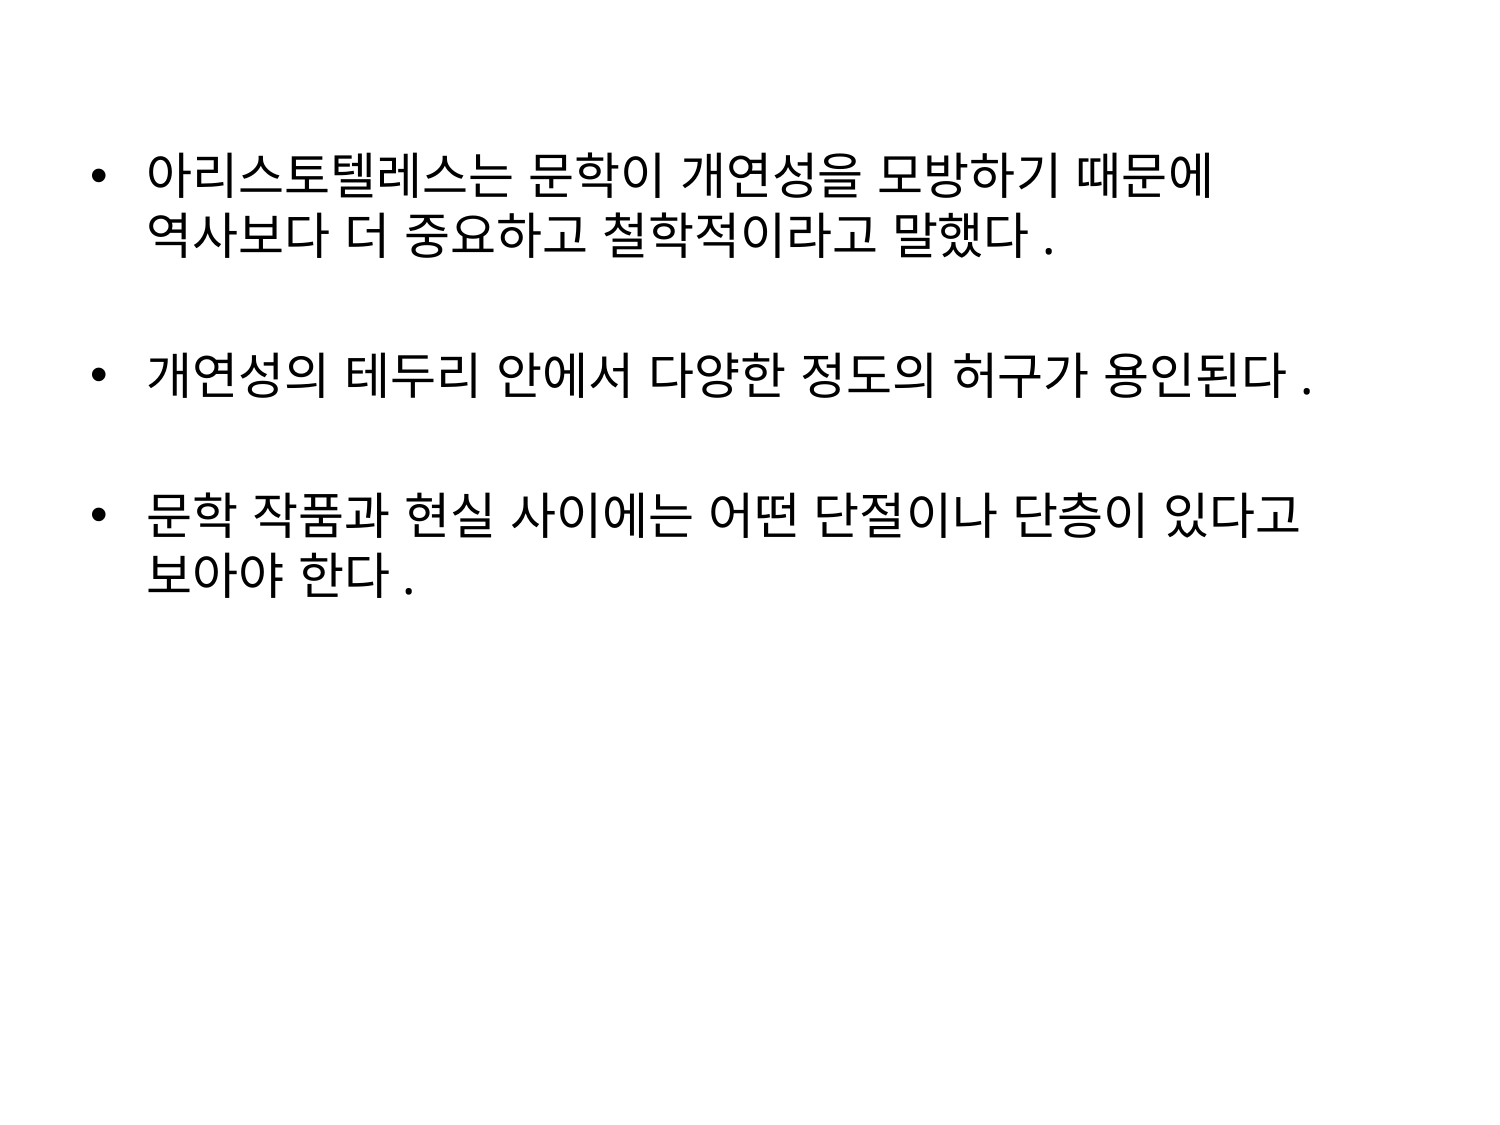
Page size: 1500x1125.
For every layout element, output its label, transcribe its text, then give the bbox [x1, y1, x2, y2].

list 아리스토텔레스는 문학이 개연성을 모방하기 때문에 역사보다 더 중요하고 철학적이라고 말했다. 개연성의 테두리 안에서 다양한 정도의 허구가 용인된다. 문학 작품과 현실 사이에는 어떤 단절이나 단층이 있다고 보아야 한다. [75, 137, 1425, 1005]
